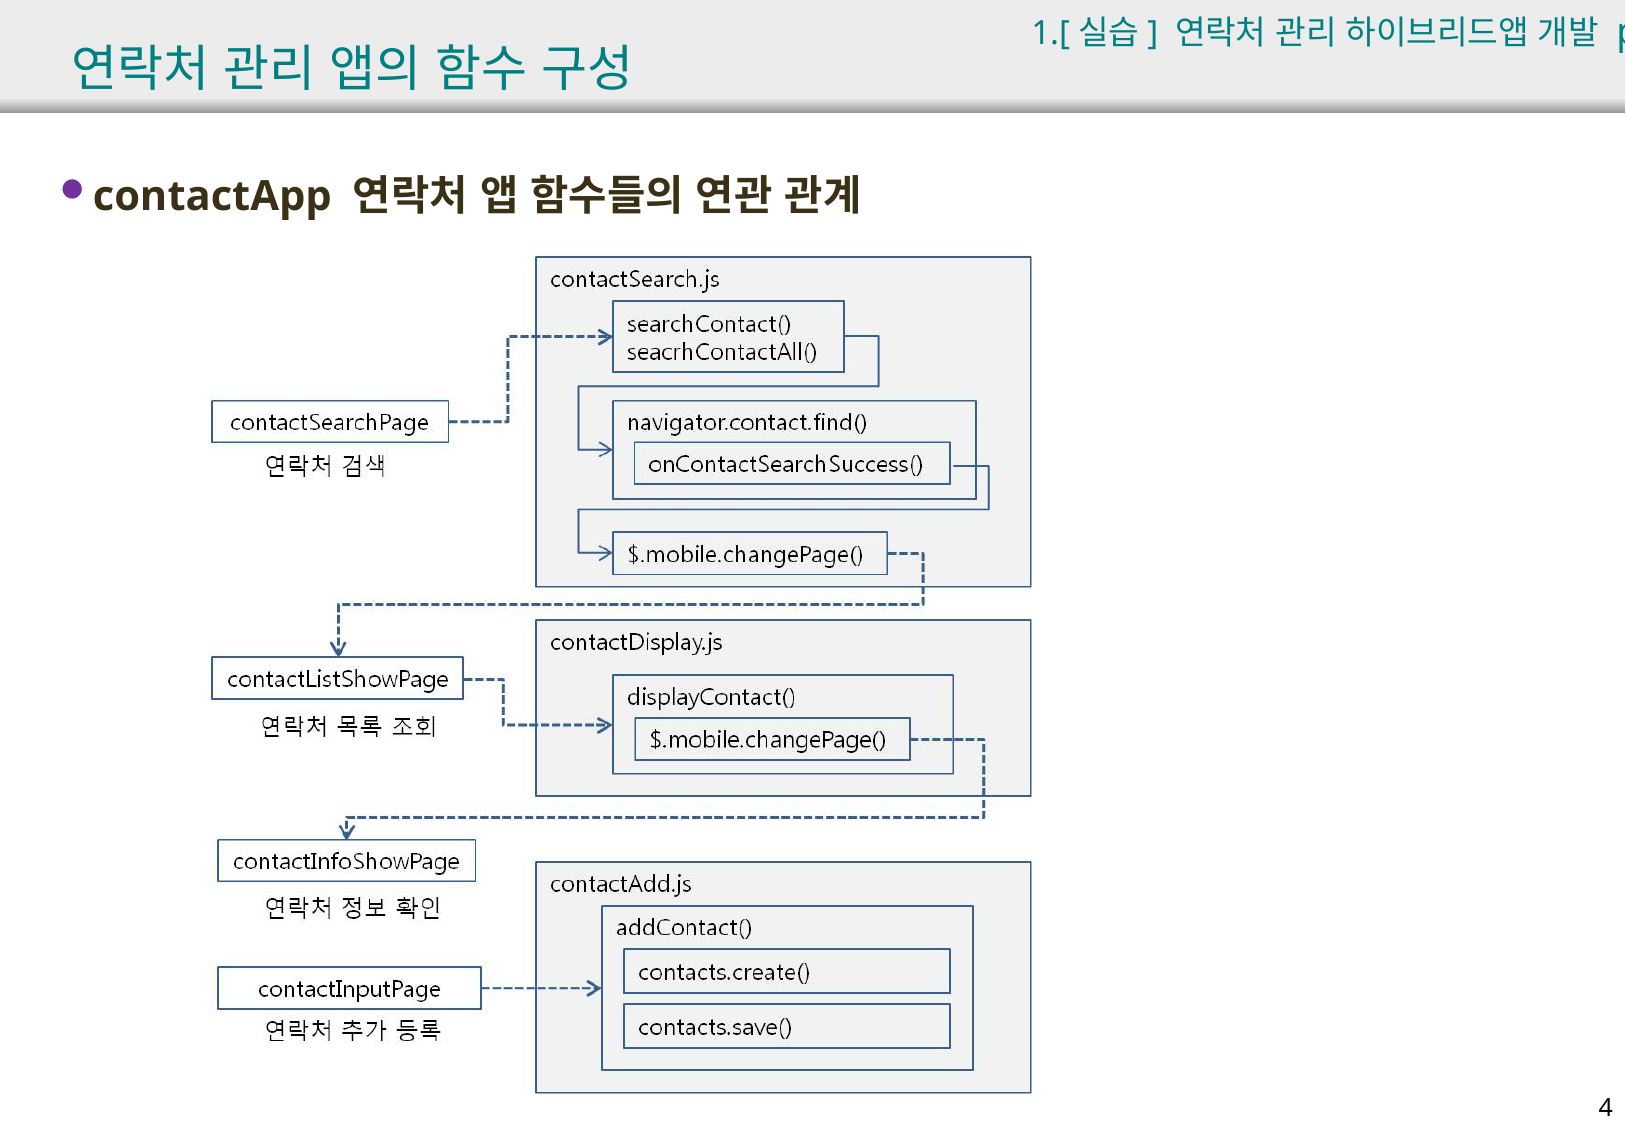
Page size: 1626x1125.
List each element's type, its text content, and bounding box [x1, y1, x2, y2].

list contactApp 연락처 앱 함수들의 연관 관계 [44, 160, 1593, 1095]
text_box 1.[실습] 연락처 관리 하이브리드앱 개발 p.557 [1016, 0, 1625, 60]
title 연락처 관리 앱의 함수 구성 [56, 18, 1545, 115]
picture [209, 255, 1033, 1095]
